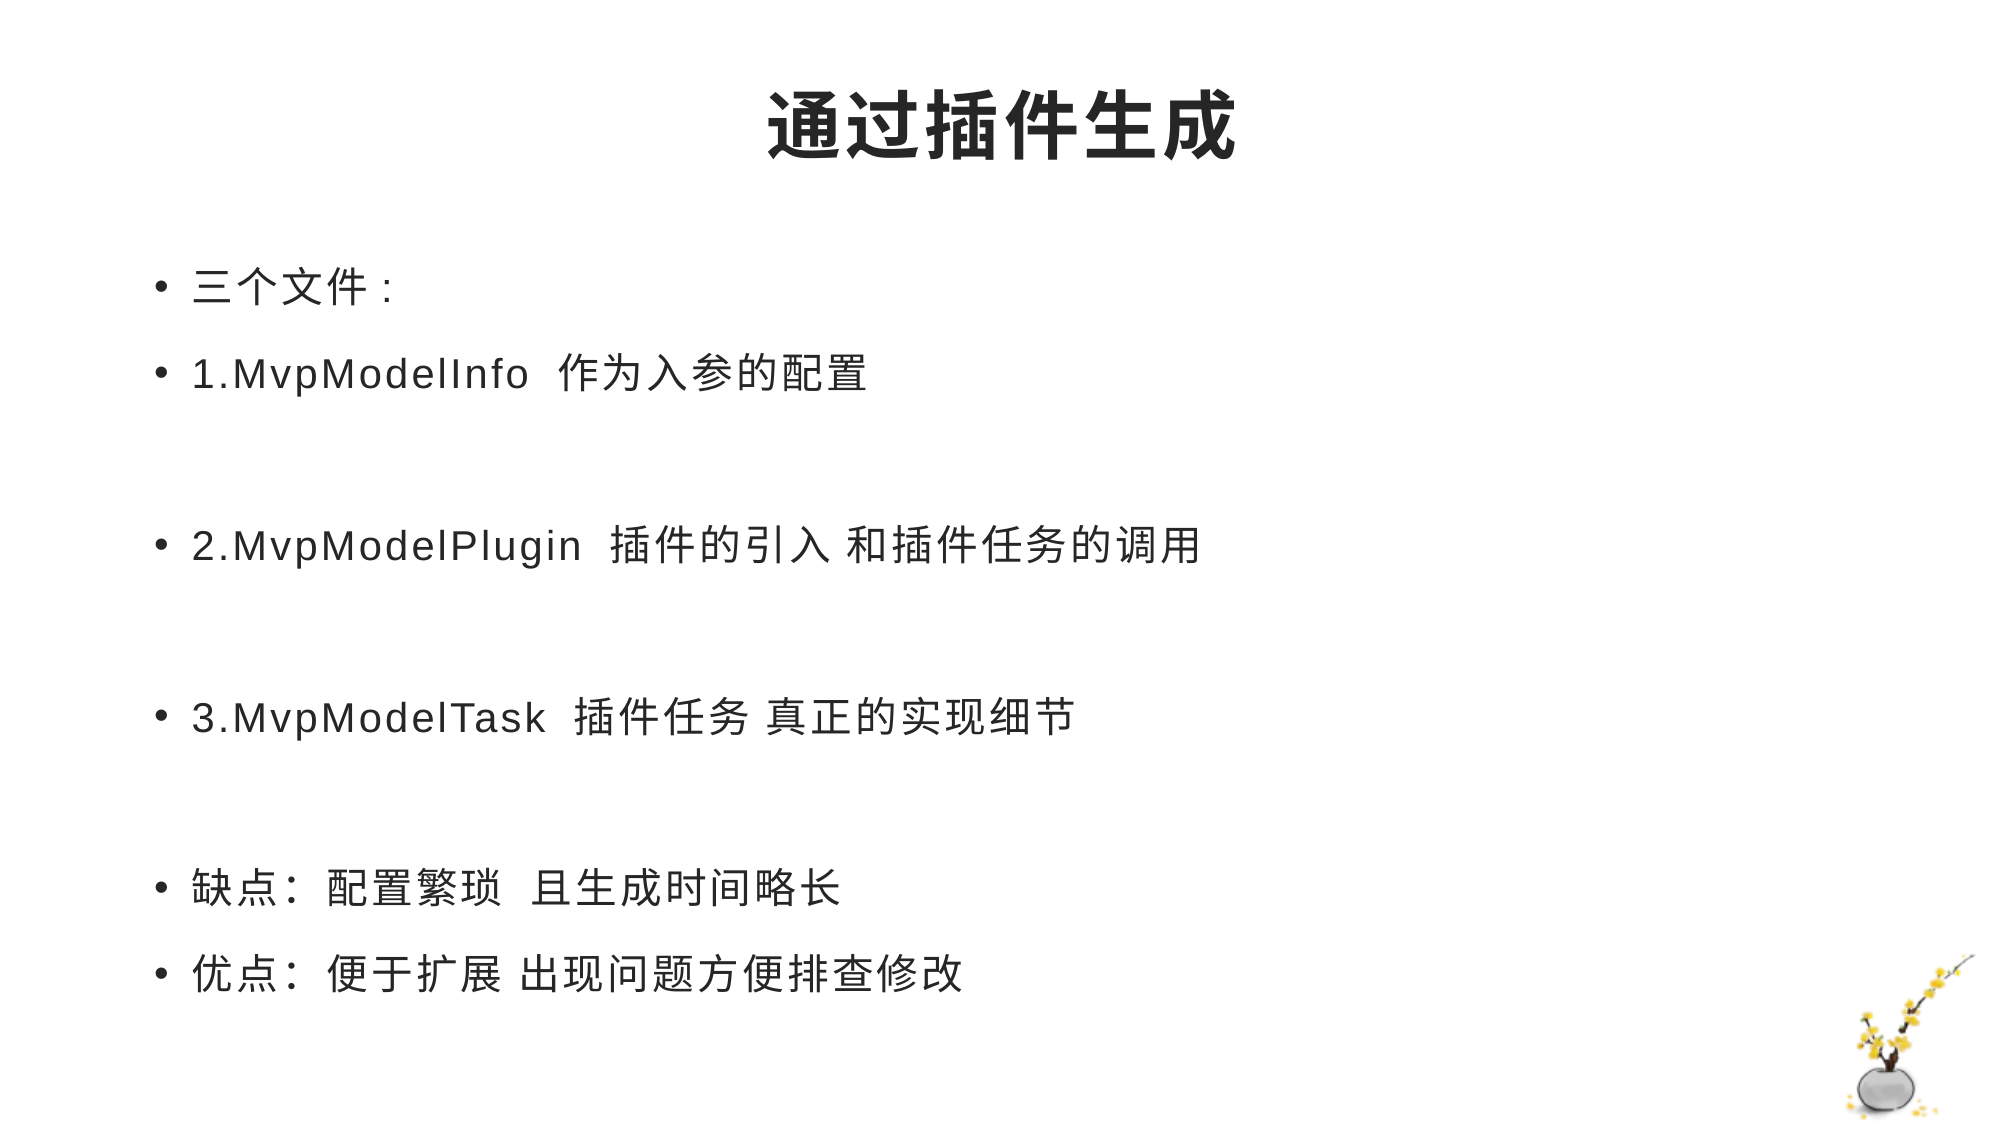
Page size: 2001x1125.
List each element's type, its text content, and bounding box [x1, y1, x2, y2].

picture [1829, 942, 1983, 1125]
list 三个文件: 1.MvpModelInfo 作为入参的配置 2.MvpModelPlugin 插件的引入 和插件任务的调用 3.MvpModelTask 插件任务 真正的实现细节 缺点：配置繁琐 且生成时间略长 优点：便于扩展 出现问题方便排查修改 [137, 246, 1863, 1037]
title 通过插件生成 [109, 72, 1891, 146]
